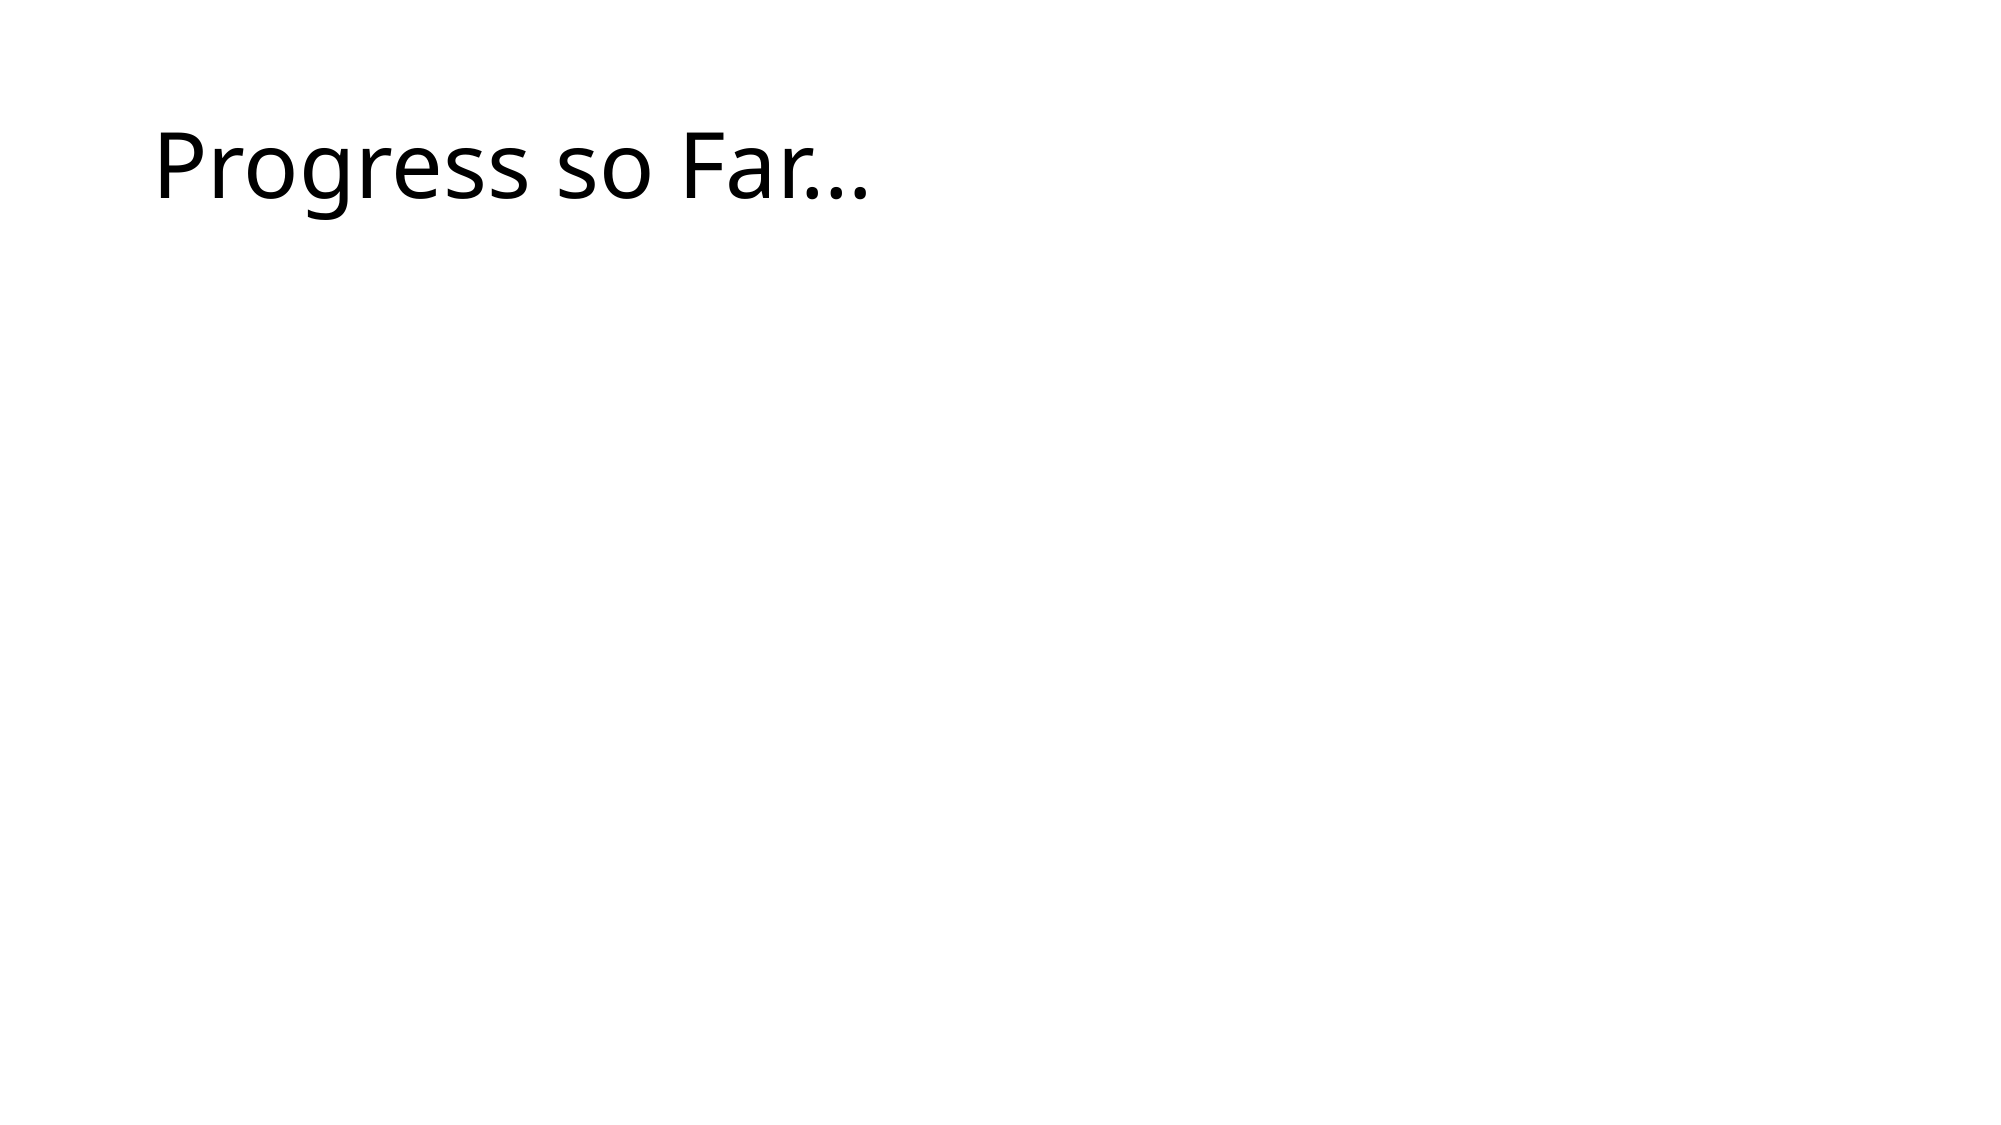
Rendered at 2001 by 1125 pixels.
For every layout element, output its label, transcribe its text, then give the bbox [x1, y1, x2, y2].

title Progress so Far… [137, 59, 1863, 278]
